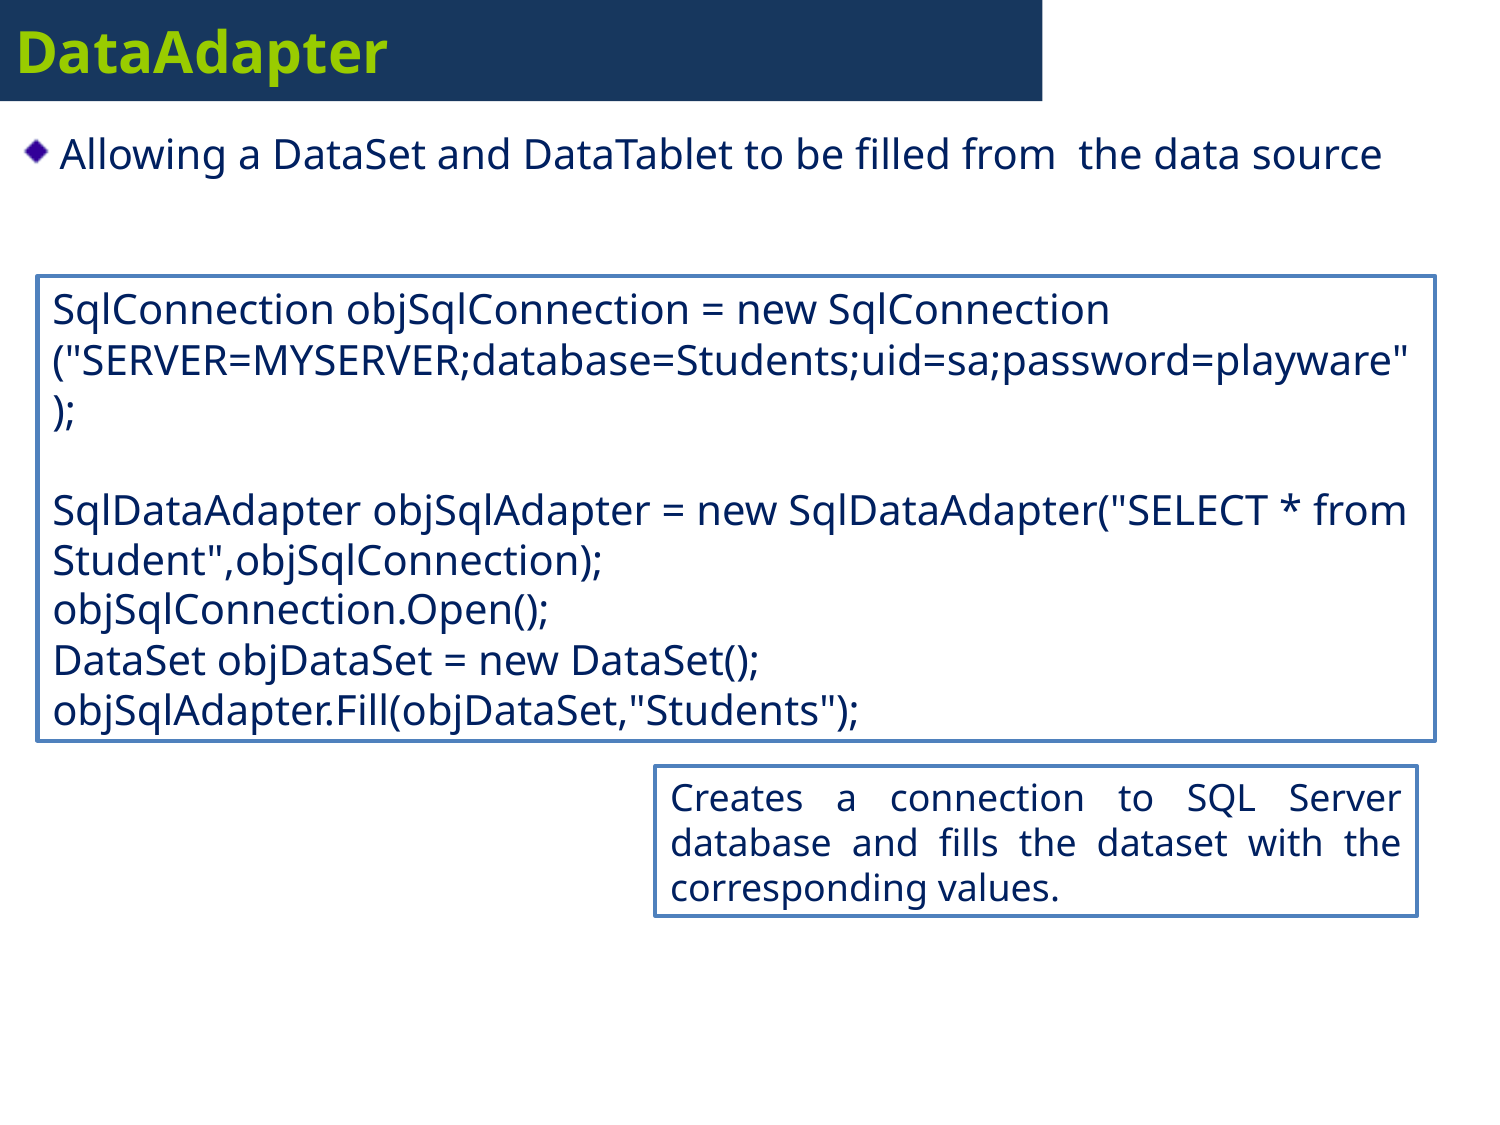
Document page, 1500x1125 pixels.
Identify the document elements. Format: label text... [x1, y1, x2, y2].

text_box SqlConnection objSqlConnection = new SqlConnection ("SERVER=MYSERVER;database=Students;uid=sa;password=playware"); SqlDataAdapter objSqlAdapter = new SqlDataAdapter("SELECT * from Student",objSqlConnection); objSqlConnection.Open(); DataSet objDataSet = new DataSet(); objSqlAdapter.Fill(objDataSet,"Students"); [35, 274, 1437, 743]
list Allowing a DataSet and DataTablet to be filled from the data source [7, 99, 1489, 238]
text_box Creates a connection to SQL Server database and fills the dataset with the corresponding values. [653, 764, 1419, 918]
picture [22, 137, 52, 167]
title DataAdapter [0, 0, 1043, 102]
